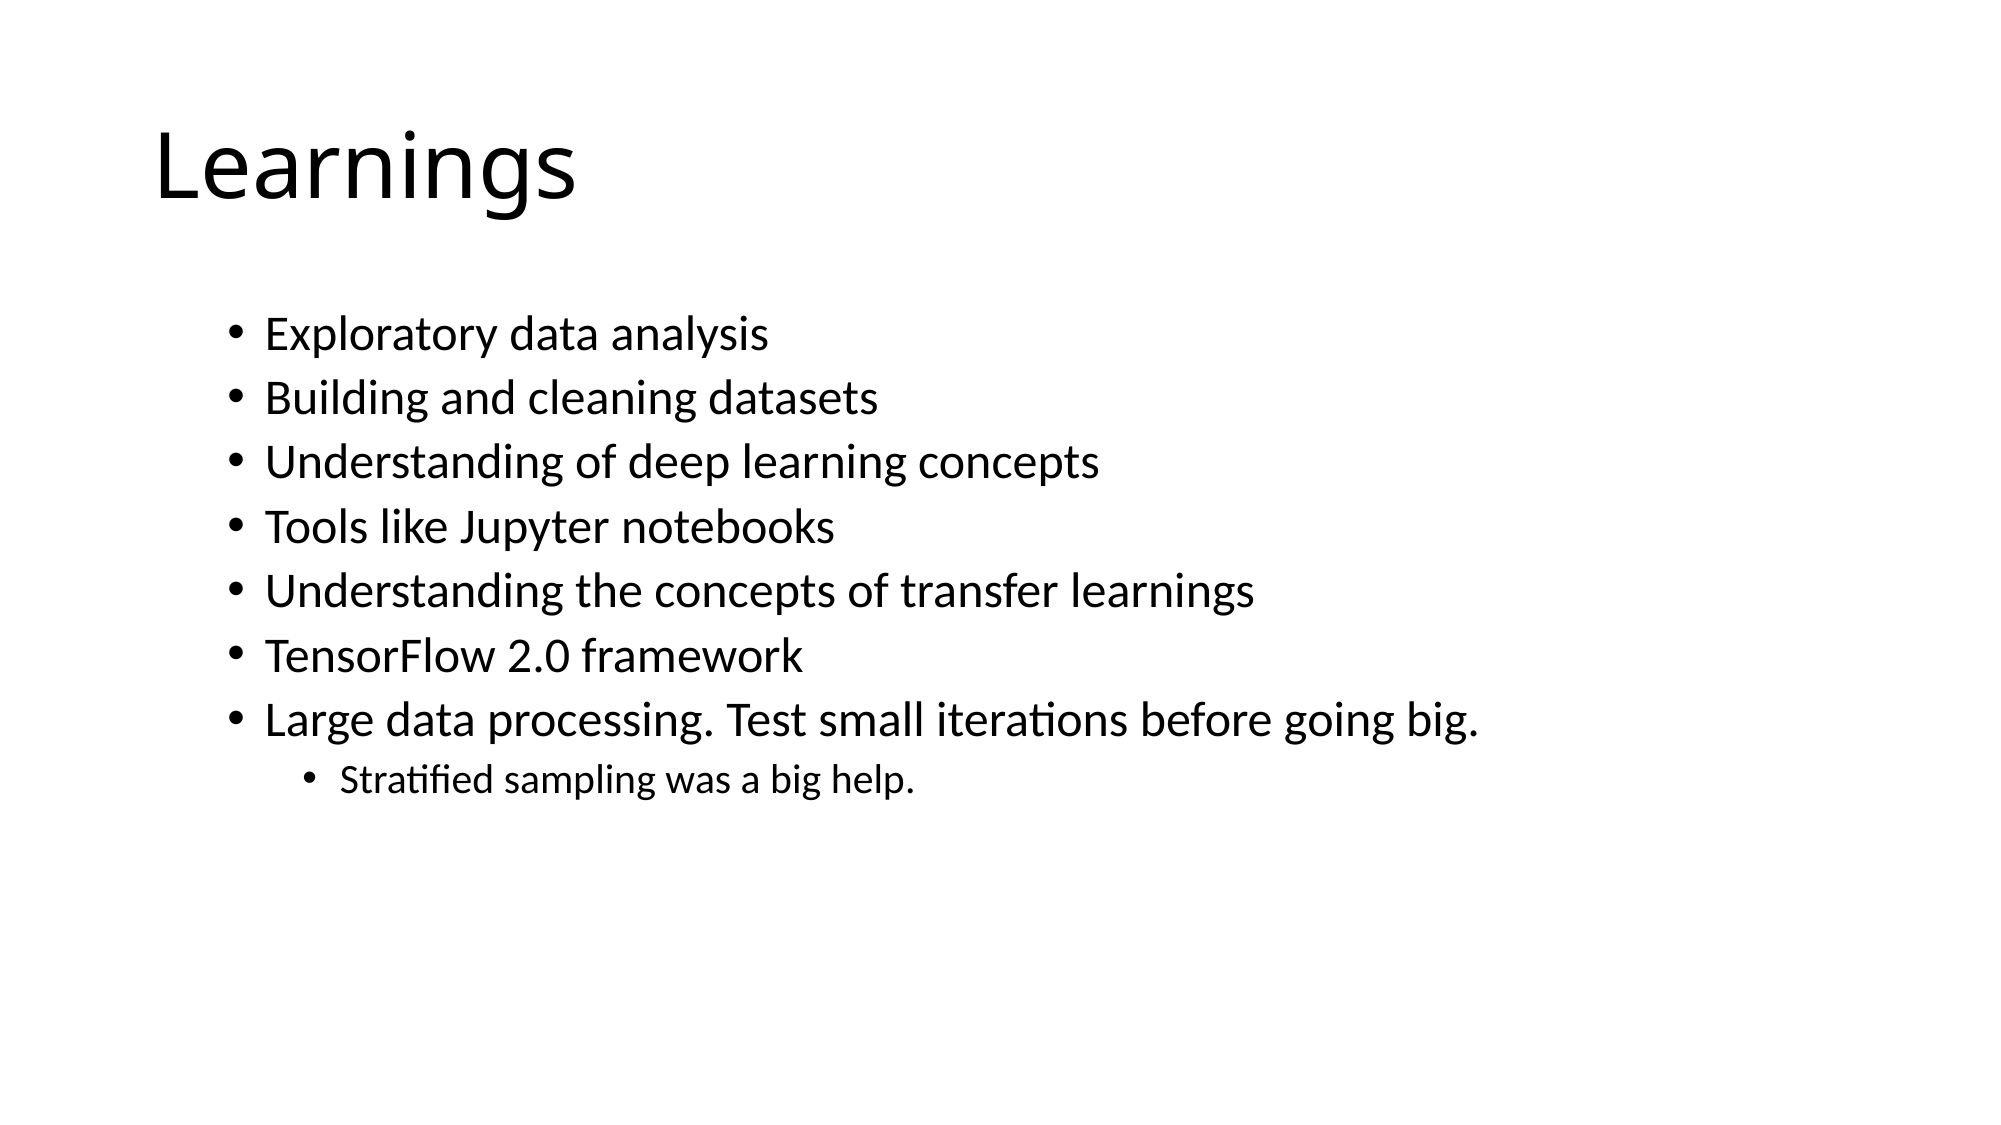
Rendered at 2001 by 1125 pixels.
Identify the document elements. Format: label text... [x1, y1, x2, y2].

list Exploratory data analysis Building and cleaning datasets Understanding of deep learning concepts Tools like Jupyter notebooks Understanding the concepts of transfer learnings TensorFlow 2.0 framework Large data processing. Test small iterations before going big. Stratified sampling was a big help. [137, 299, 1863, 1014]
title Learnings [137, 59, 1863, 278]
